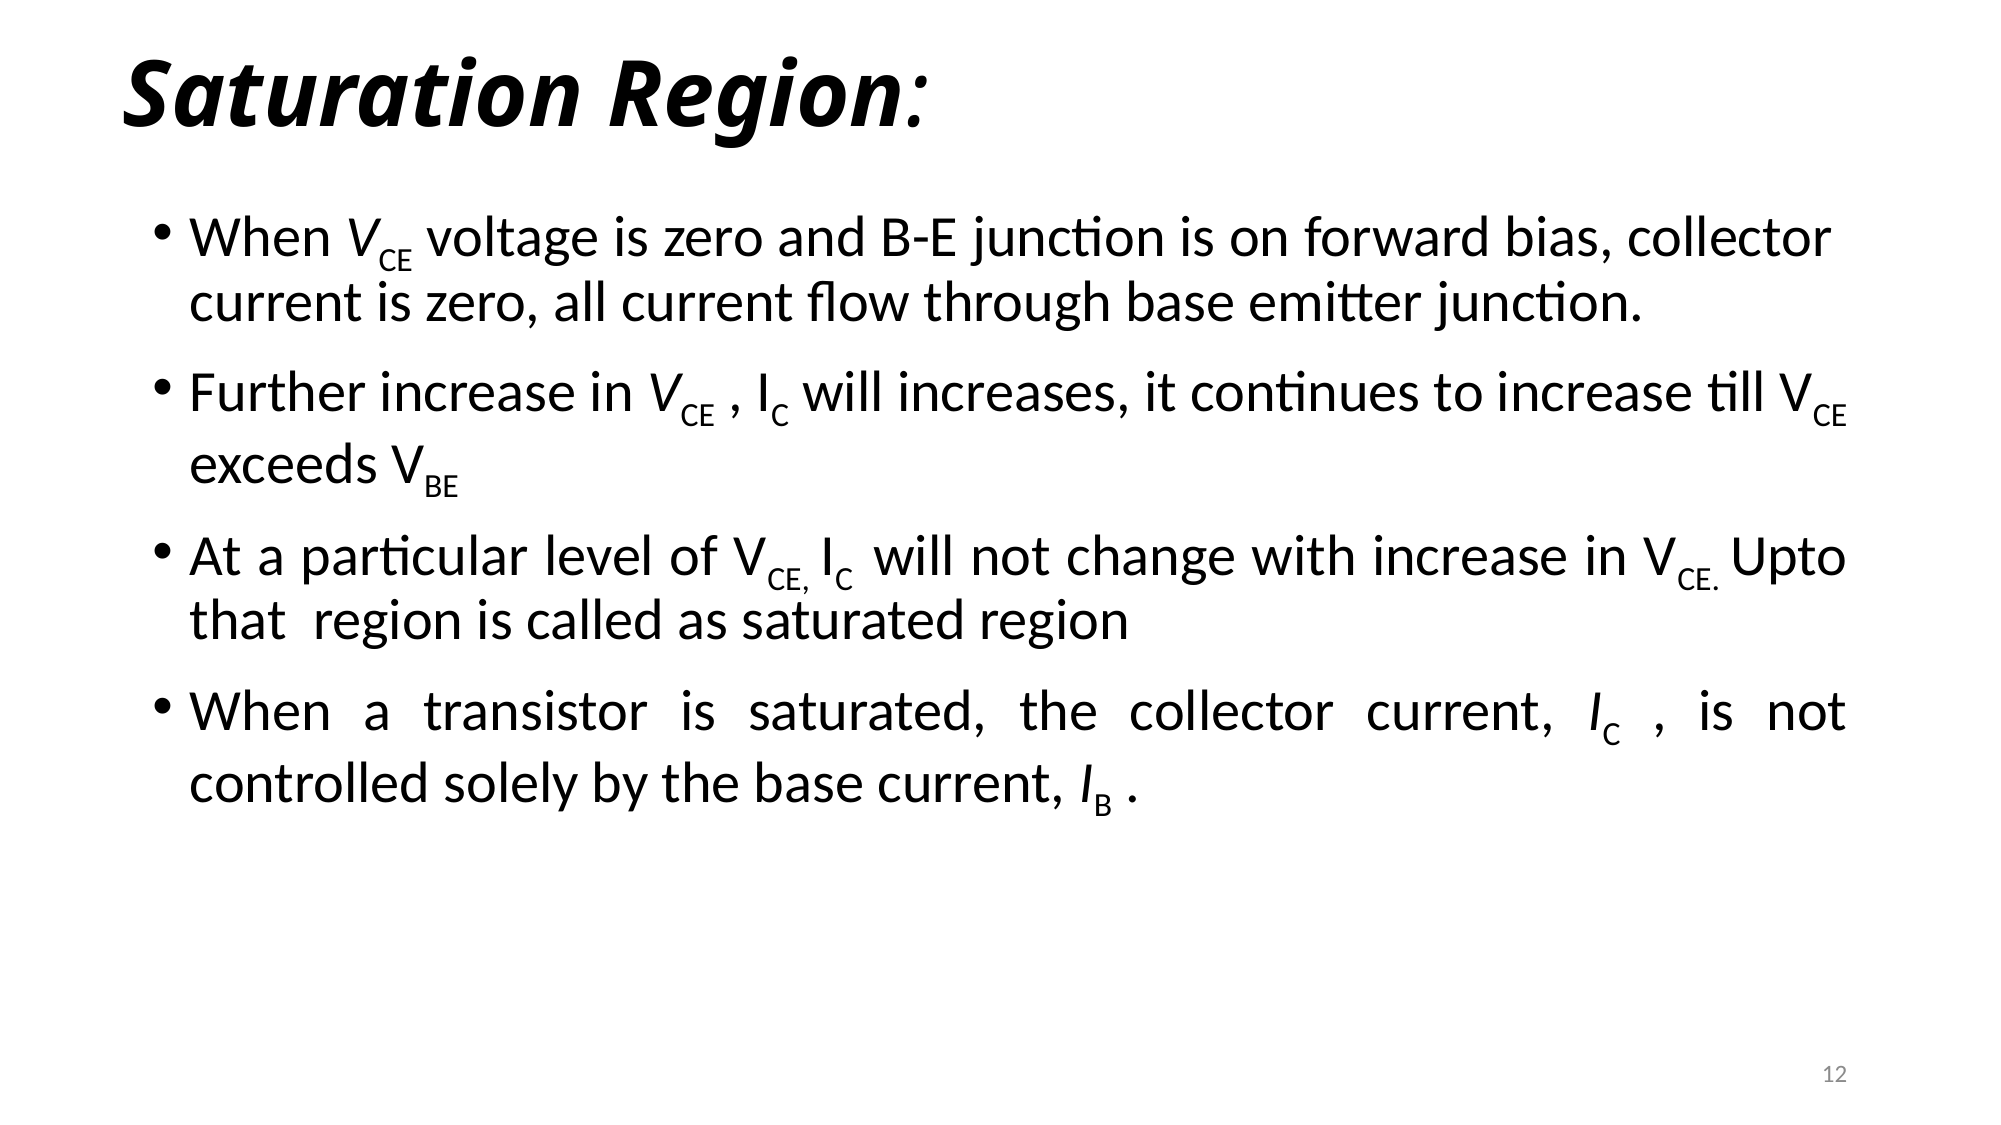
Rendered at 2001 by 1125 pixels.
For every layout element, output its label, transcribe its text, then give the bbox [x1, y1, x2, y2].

slide_number 12 [1412, 1042, 1863, 1103]
title Saturation Region: [107, 30, 1833, 163]
list When VCE voltage is zero and B-E junction is on forward bias, collector current is zero, all current flow through base emitter junction. Further increase in VCE , IC will increases, it continues to increase till VCE exceeds VBE At a particular level of VCE, IC will not change with increase in VCE. Upto that region is called as saturated region When a transistor is saturated, the collector current, IC , is not controlled solely by the base current, IB . [137, 191, 1863, 1014]
